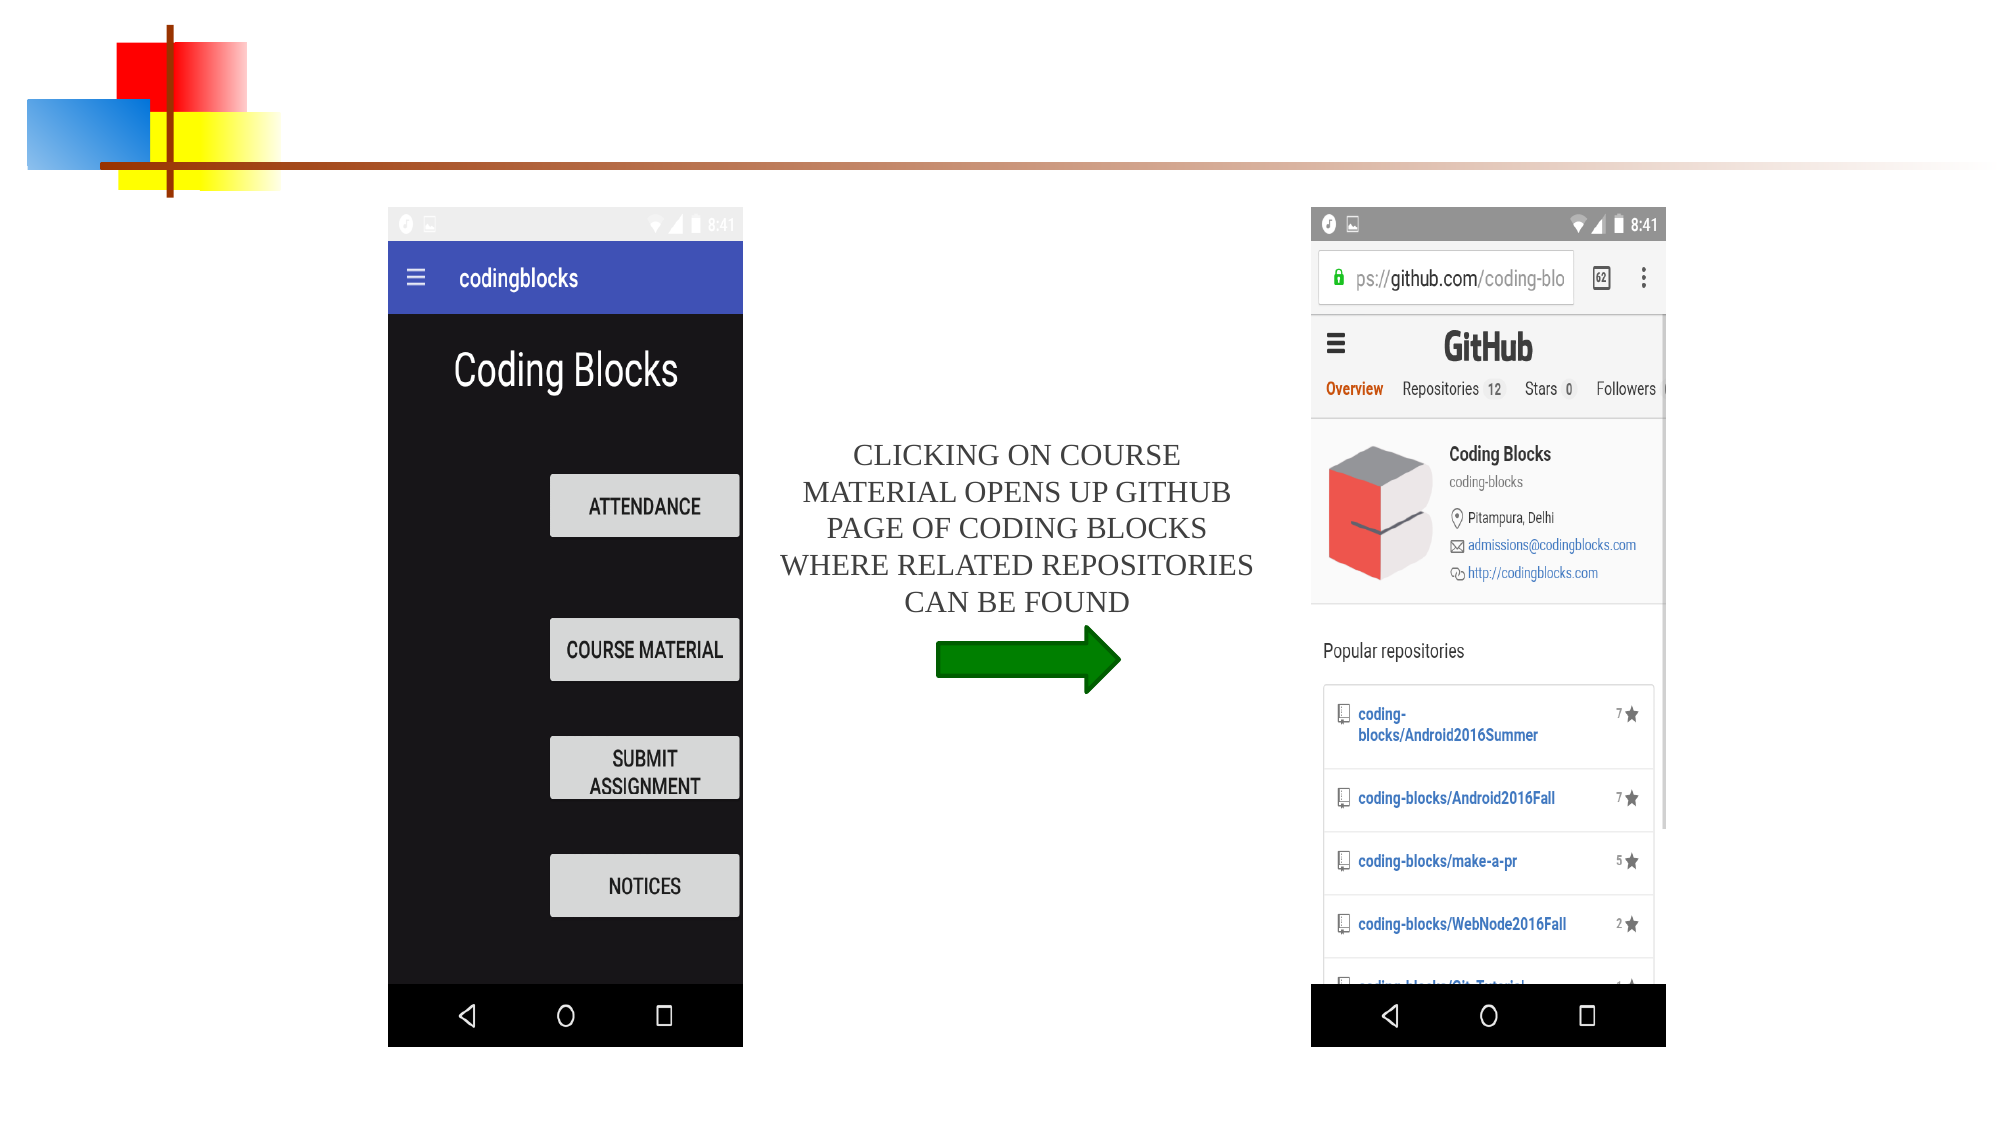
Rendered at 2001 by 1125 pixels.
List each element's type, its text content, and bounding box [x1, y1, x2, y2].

picture [1310, 206, 1666, 1048]
text_box [936, 627, 1122, 695]
text_box CLICKING ON COURSE MATERIAL OPENS UP GITHUB PAGE OF CODING BLOCKS WHERE RELATED REPOSITORIES CAN BE FOUND [764, 426, 1270, 627]
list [388, 206, 743, 1048]
